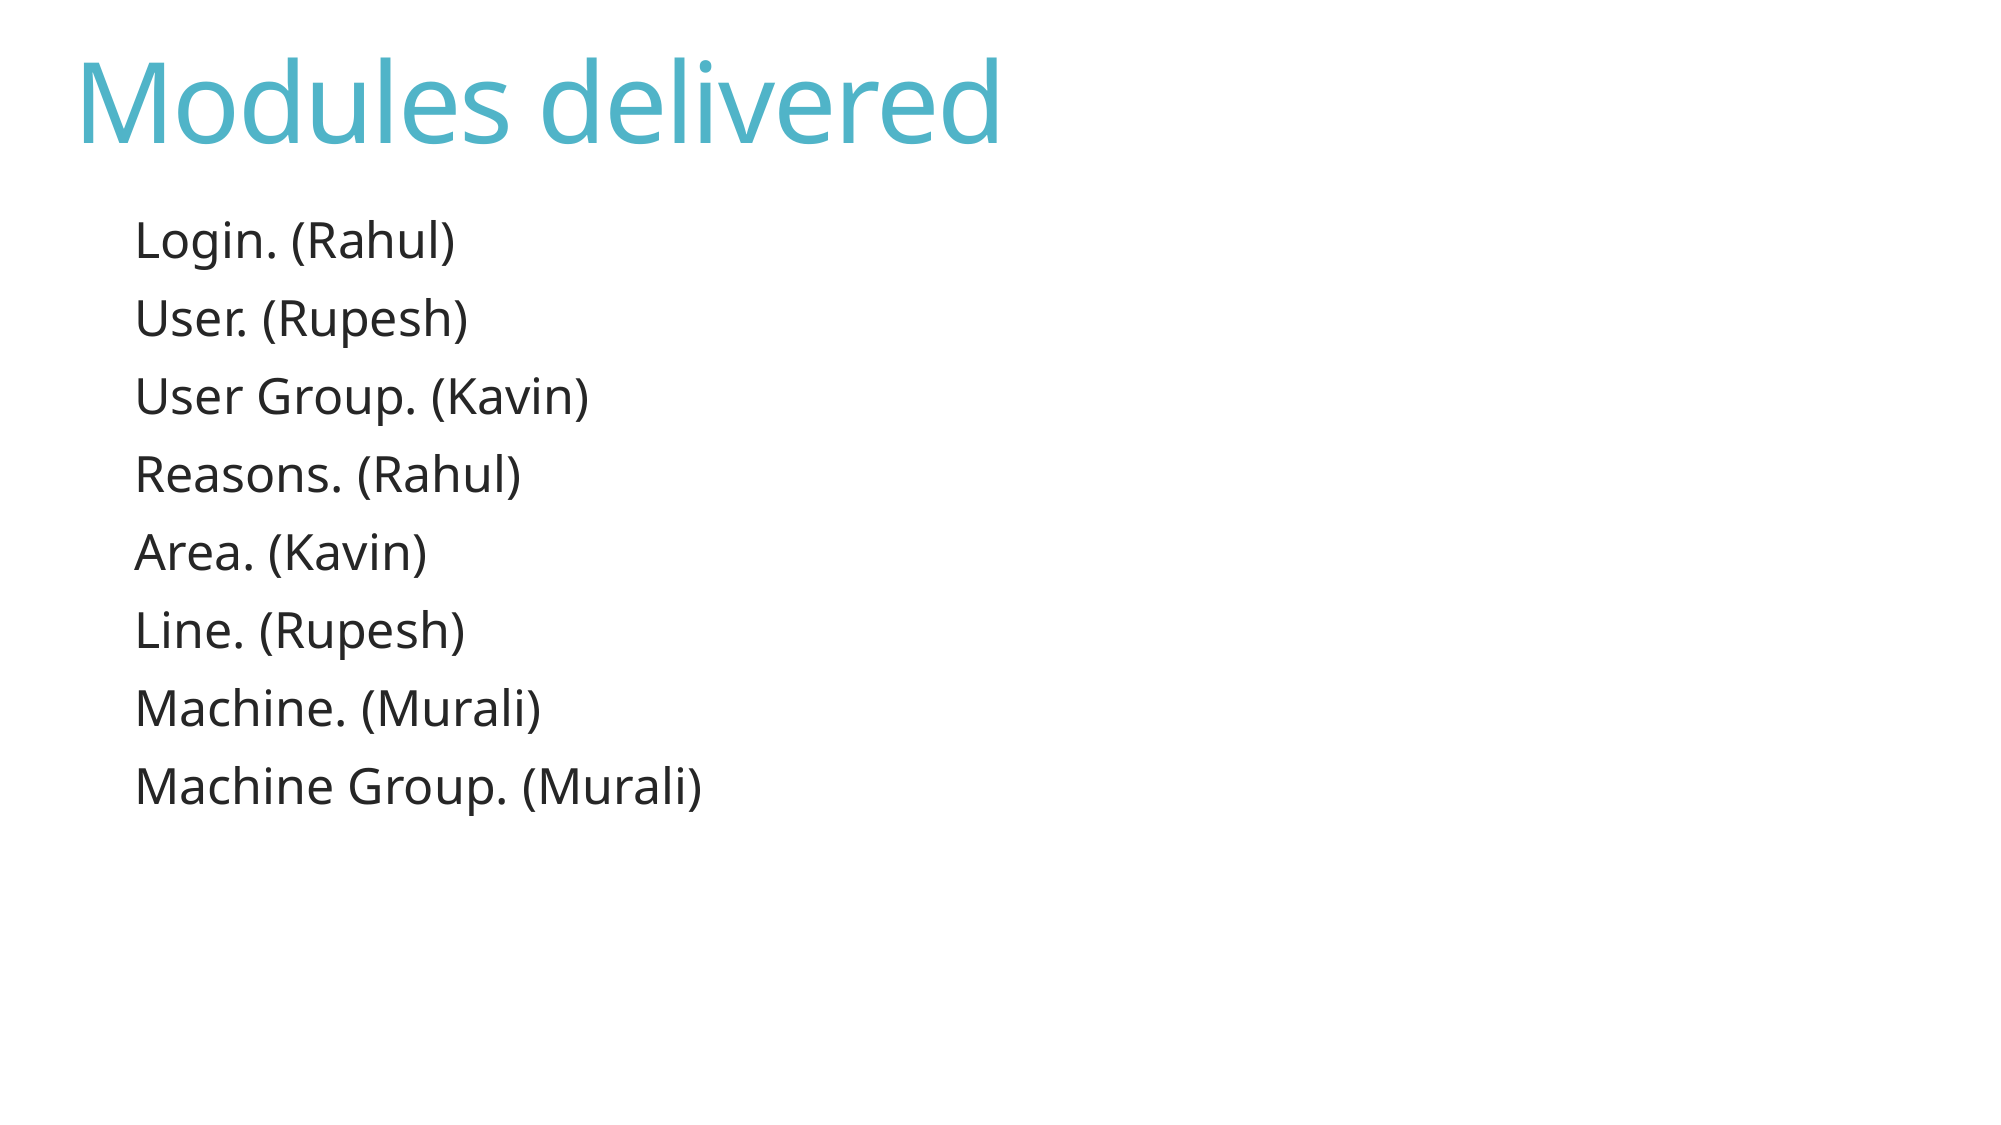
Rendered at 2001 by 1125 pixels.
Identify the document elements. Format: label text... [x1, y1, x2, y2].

title Modules delivered [58, 0, 1784, 219]
list Login. (Rahul) User. (Rupesh) User Group. (Kavin) Reasons. (Rahul) Area. (Kavin) Line. (Rupesh) Machine. (Murali) Machine Group. (Murali) [104, 210, 1830, 924]
